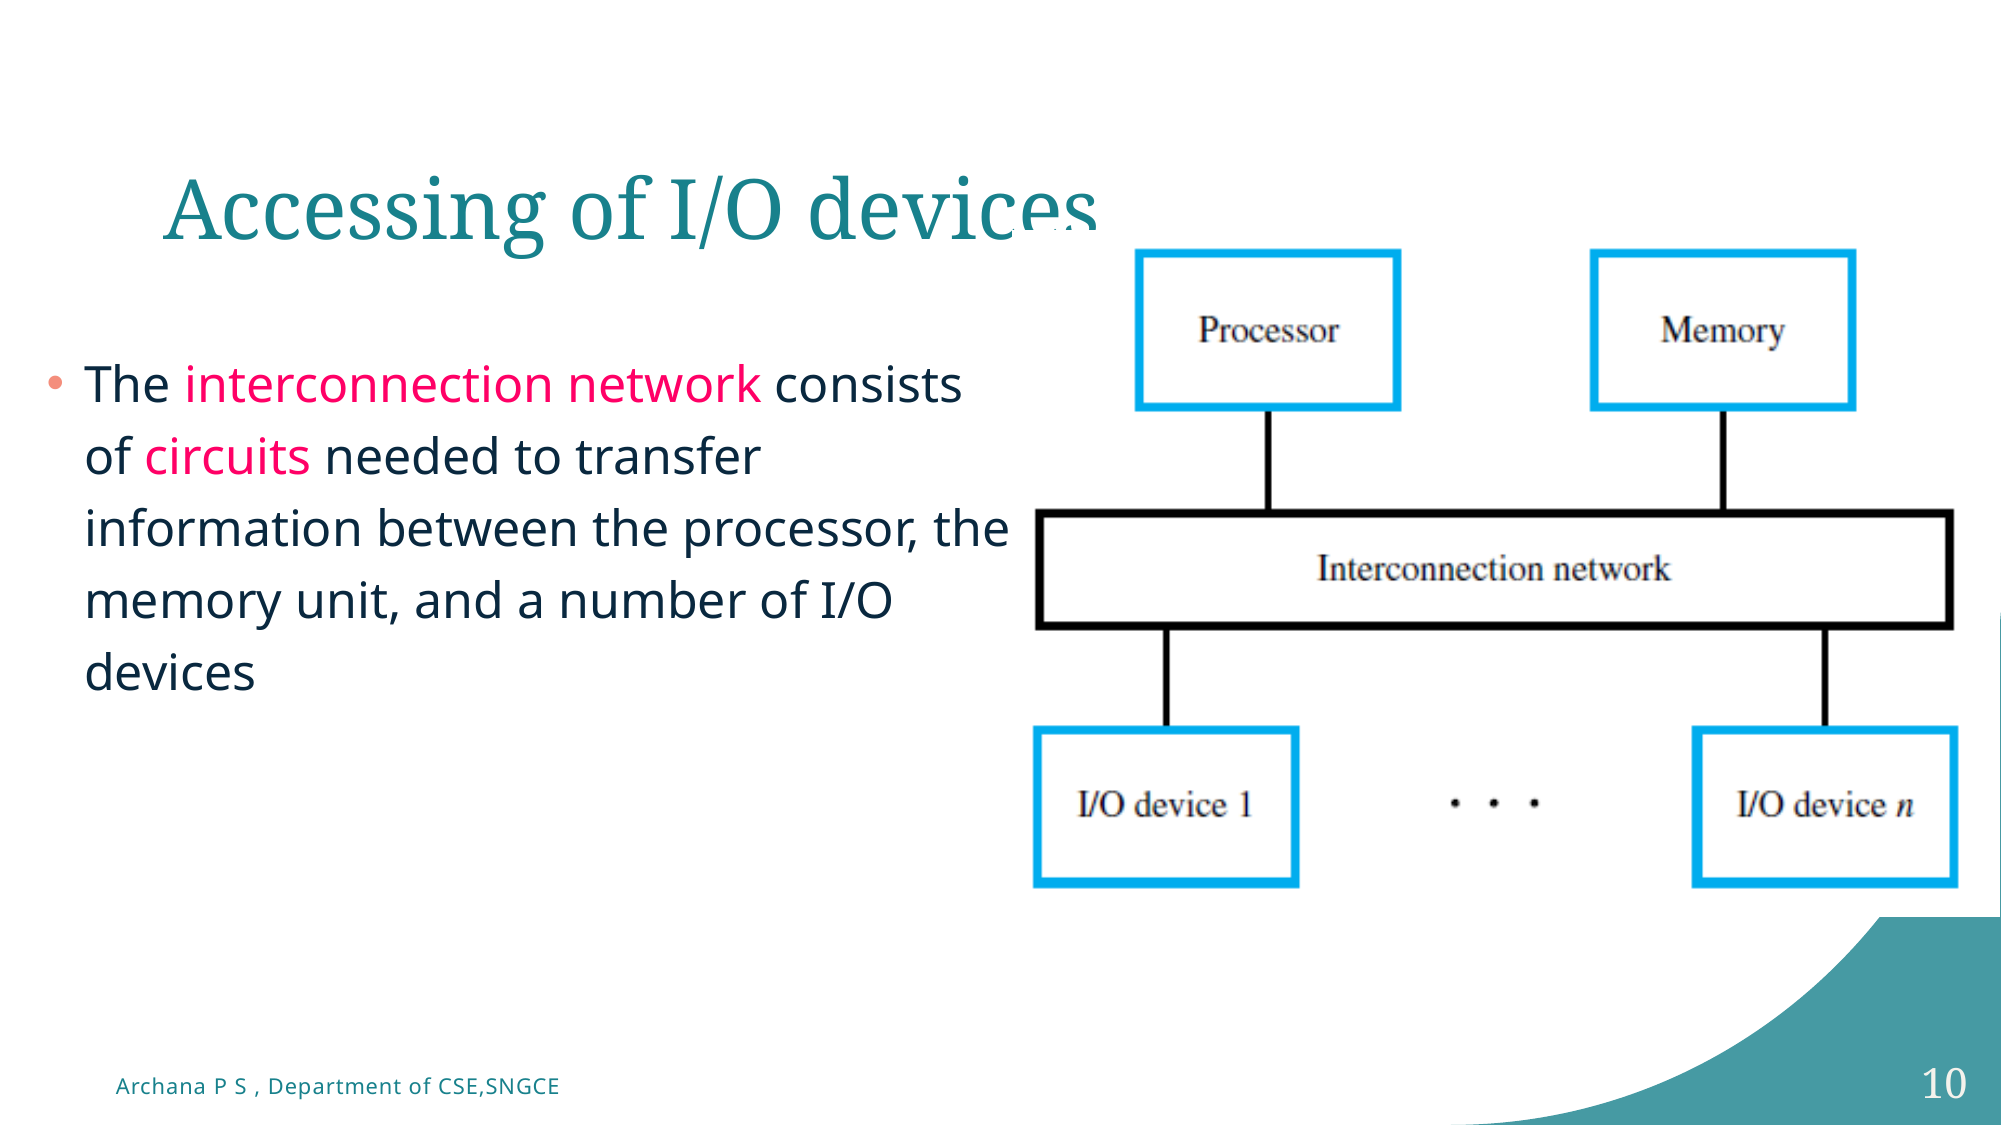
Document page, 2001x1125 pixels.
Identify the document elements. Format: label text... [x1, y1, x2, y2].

picture [1012, 230, 2000, 918]
slide_number 10 [1868, 1055, 1983, 1116]
footer Archana P S , Department of CSE,SNGCE [28, 1056, 648, 1116]
list The interconnection network consists of circuits needed to transfer information between the processor, the memory unit, and a number of I/O devices [31, 332, 1027, 1076]
title Accessing of I/O devices [148, 96, 1775, 315]
